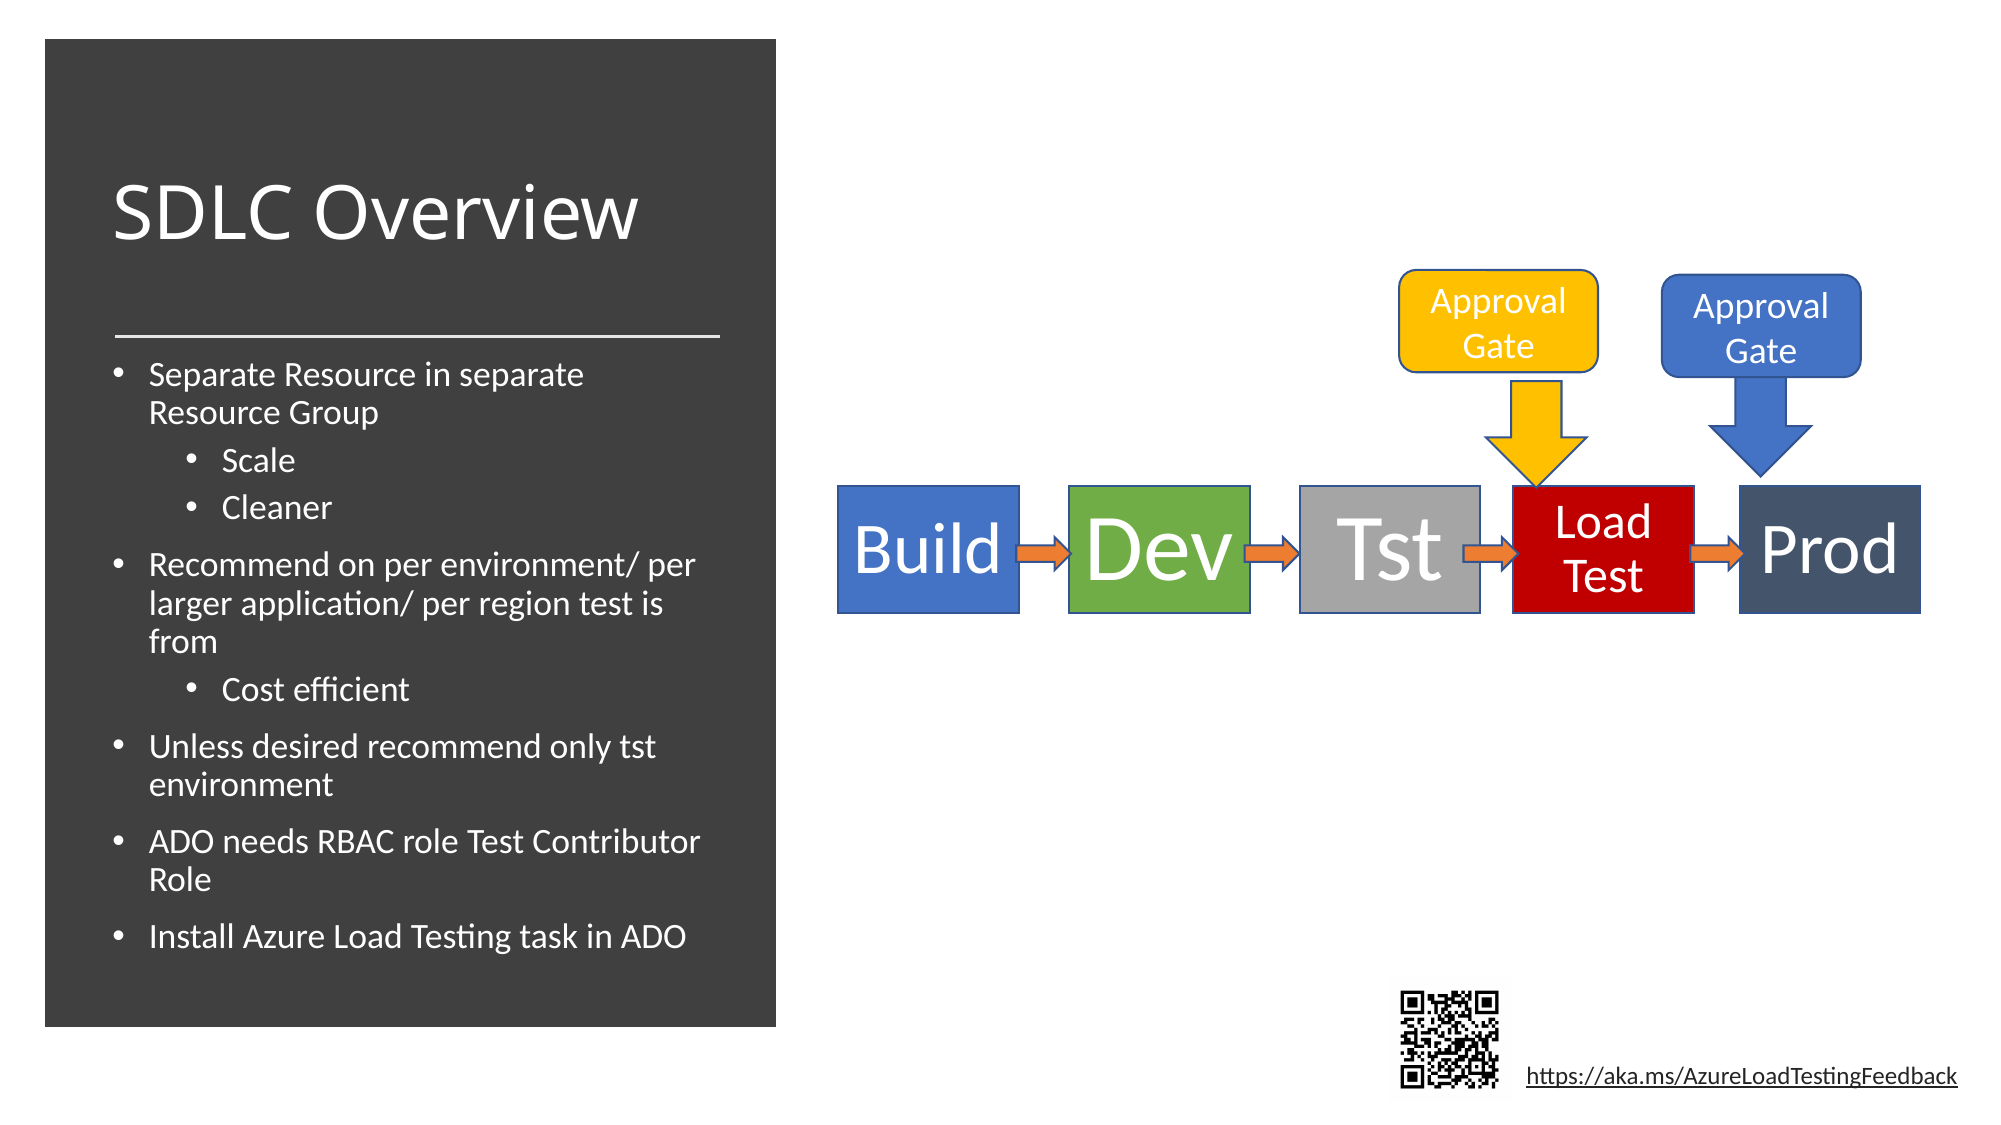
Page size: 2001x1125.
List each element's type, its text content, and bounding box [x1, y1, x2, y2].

text_box Approval Gate [1660, 273, 1862, 379]
text_box [1483, 380, 1590, 485]
text_box [1707, 379, 1814, 478]
text_box [54, 49, 767, 1018]
picture [1387, 977, 1512, 1102]
text_box Approval Gate [1398, 268, 1600, 374]
title SDLC Overview [97, 105, 725, 326]
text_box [838, 485, 1921, 614]
text_box https://aka.ms/AzureLoadTestingFeedback [1512, 1051, 2000, 1097]
list Separate Resource in separate Resource Group Scale Cleaner Recommend on per environment/ per larger application/ per region test is from Cost efficient Unless desired recommend only tst environment ADO needs RBAC role Test Contributor Role Install Azure Load Testing task in ADO [97, 348, 725, 967]
